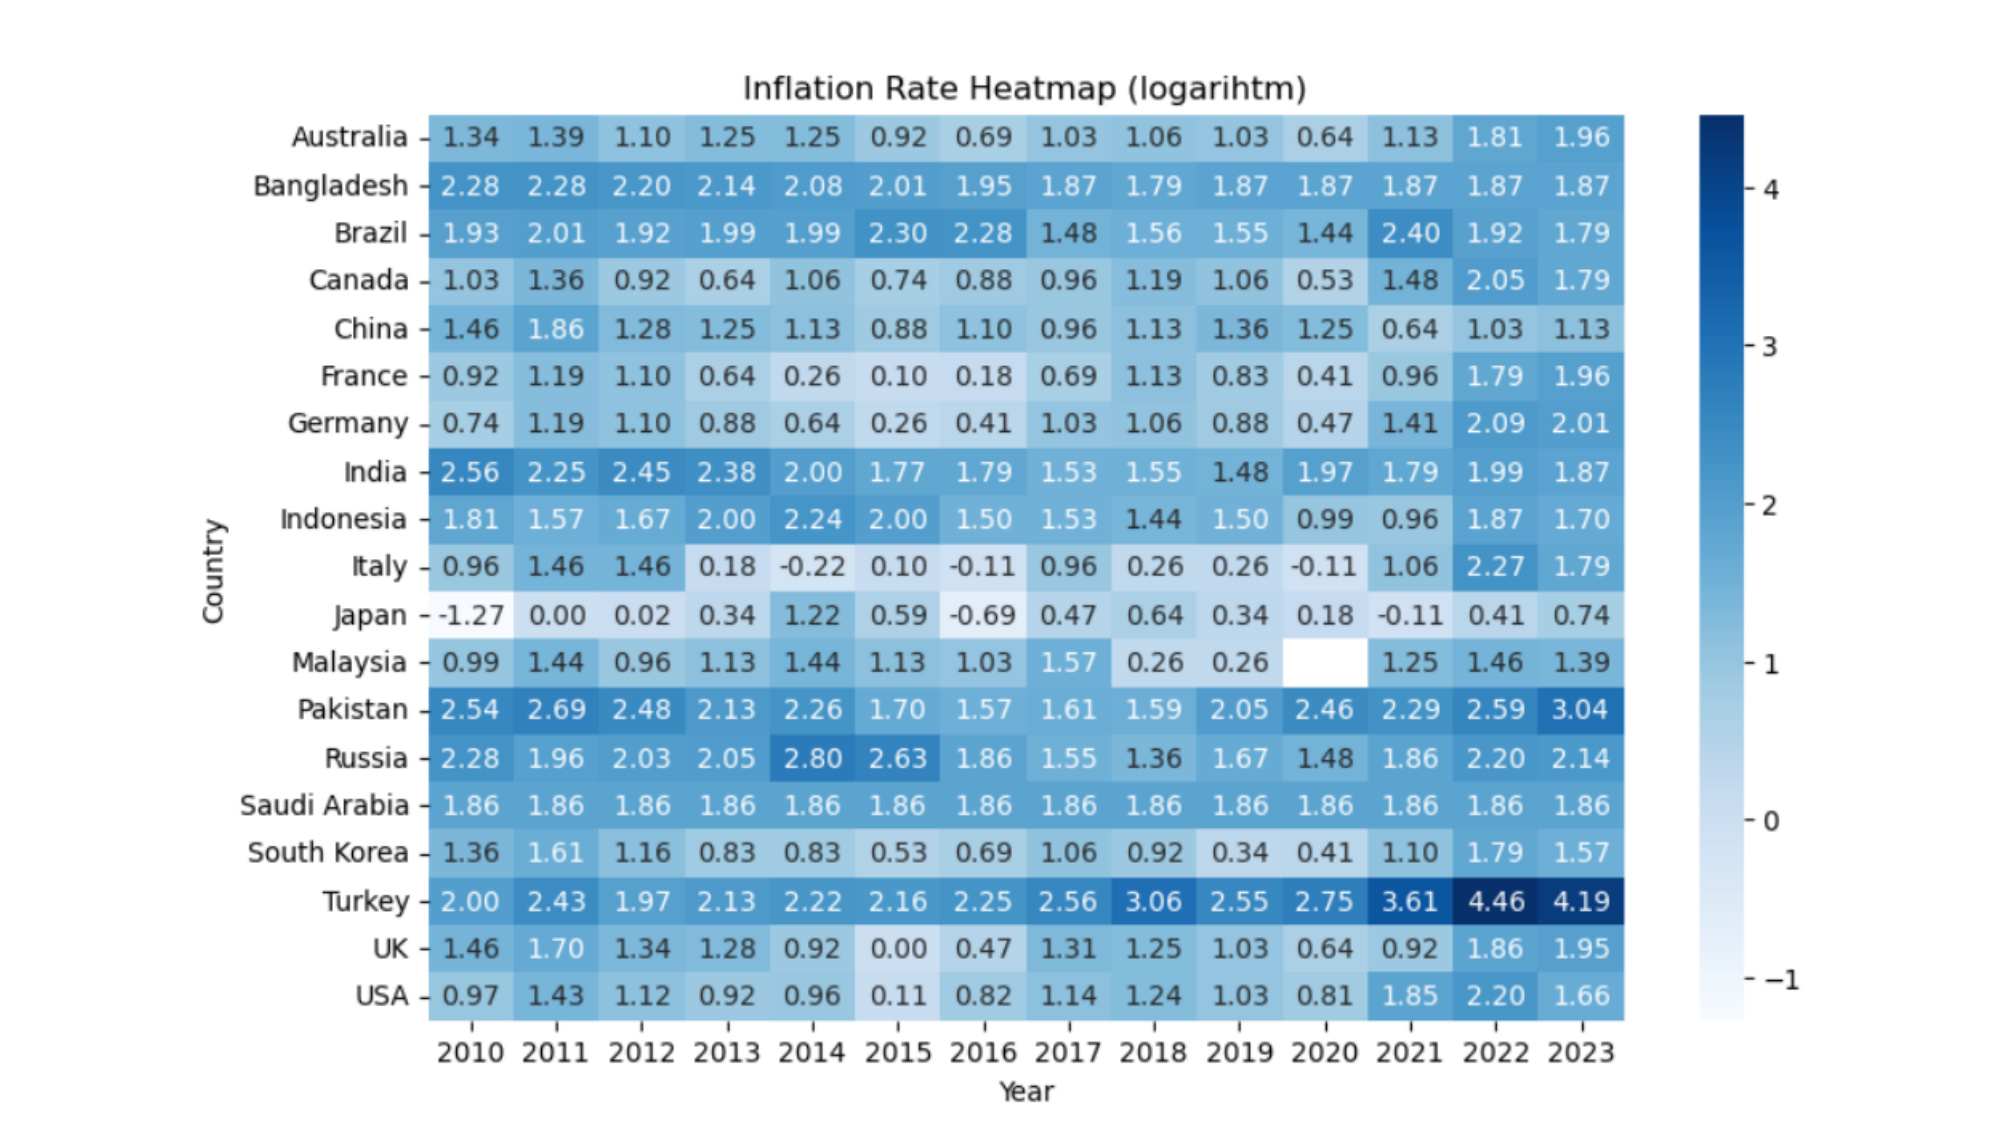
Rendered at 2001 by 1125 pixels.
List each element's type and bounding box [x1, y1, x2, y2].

list [186, 62, 1813, 1125]
